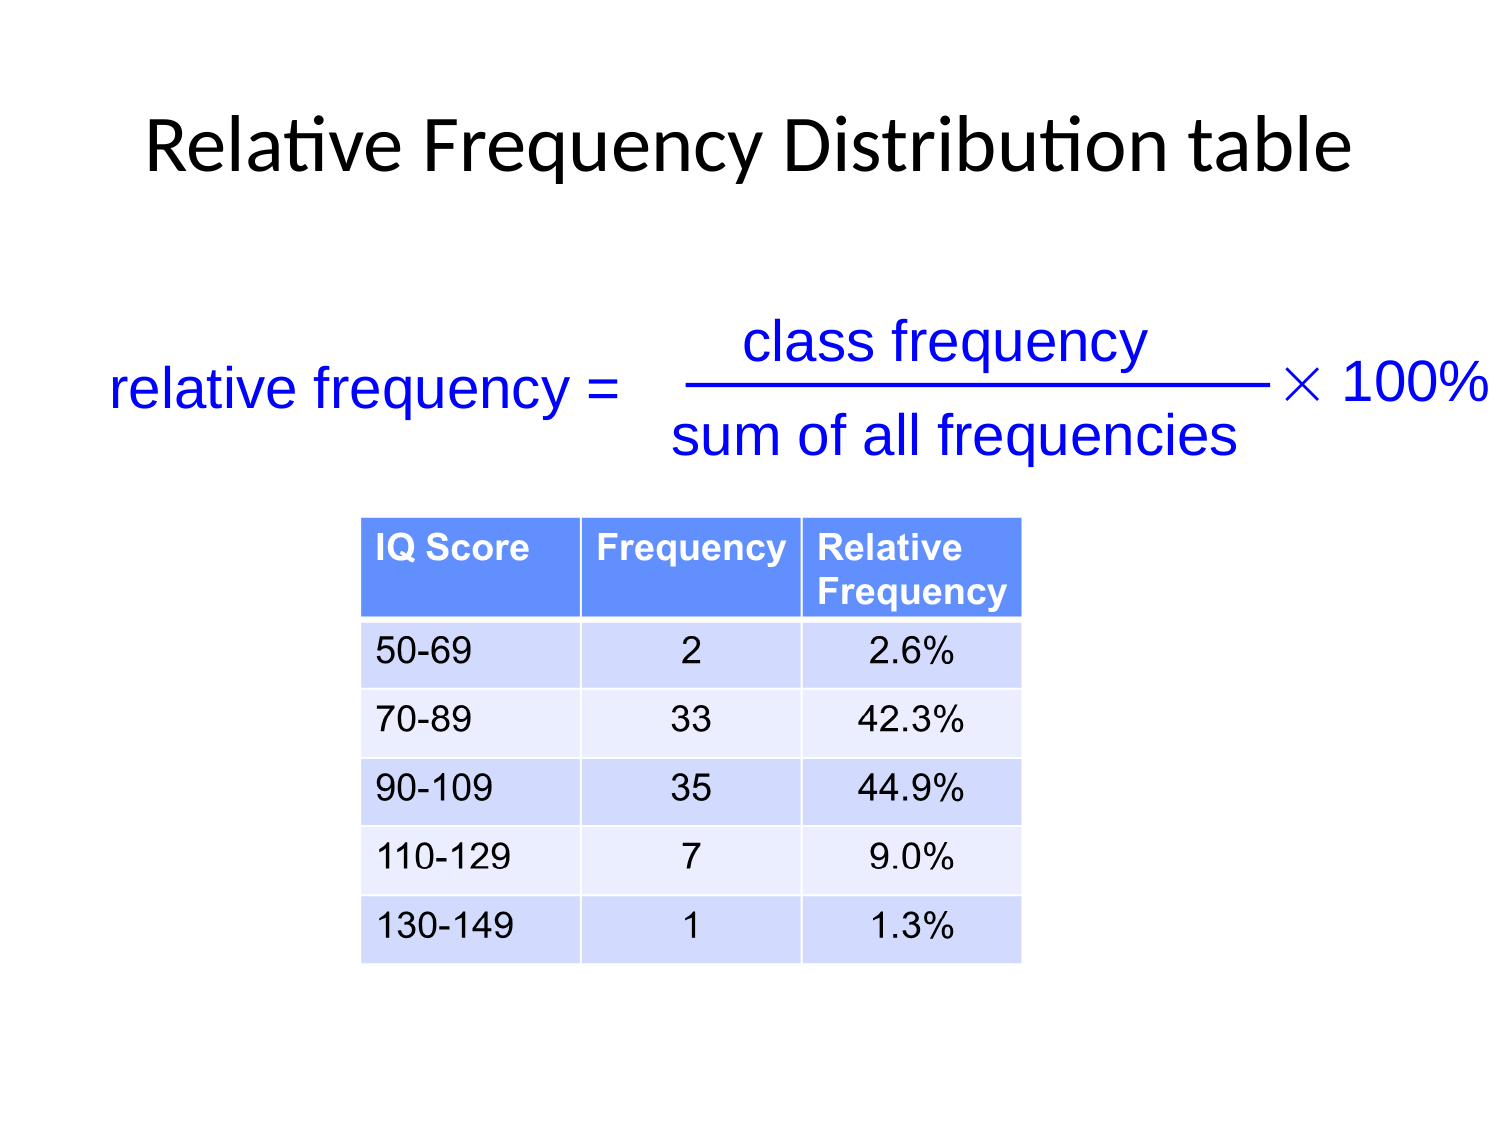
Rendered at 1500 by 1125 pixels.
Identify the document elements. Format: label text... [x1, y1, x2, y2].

text_box  100% [1276, 343, 1500, 422]
title Relative Frequency Distribution table [75, 45, 1425, 233]
picture [360, 512, 1024, 969]
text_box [105, 304, 1271, 477]
